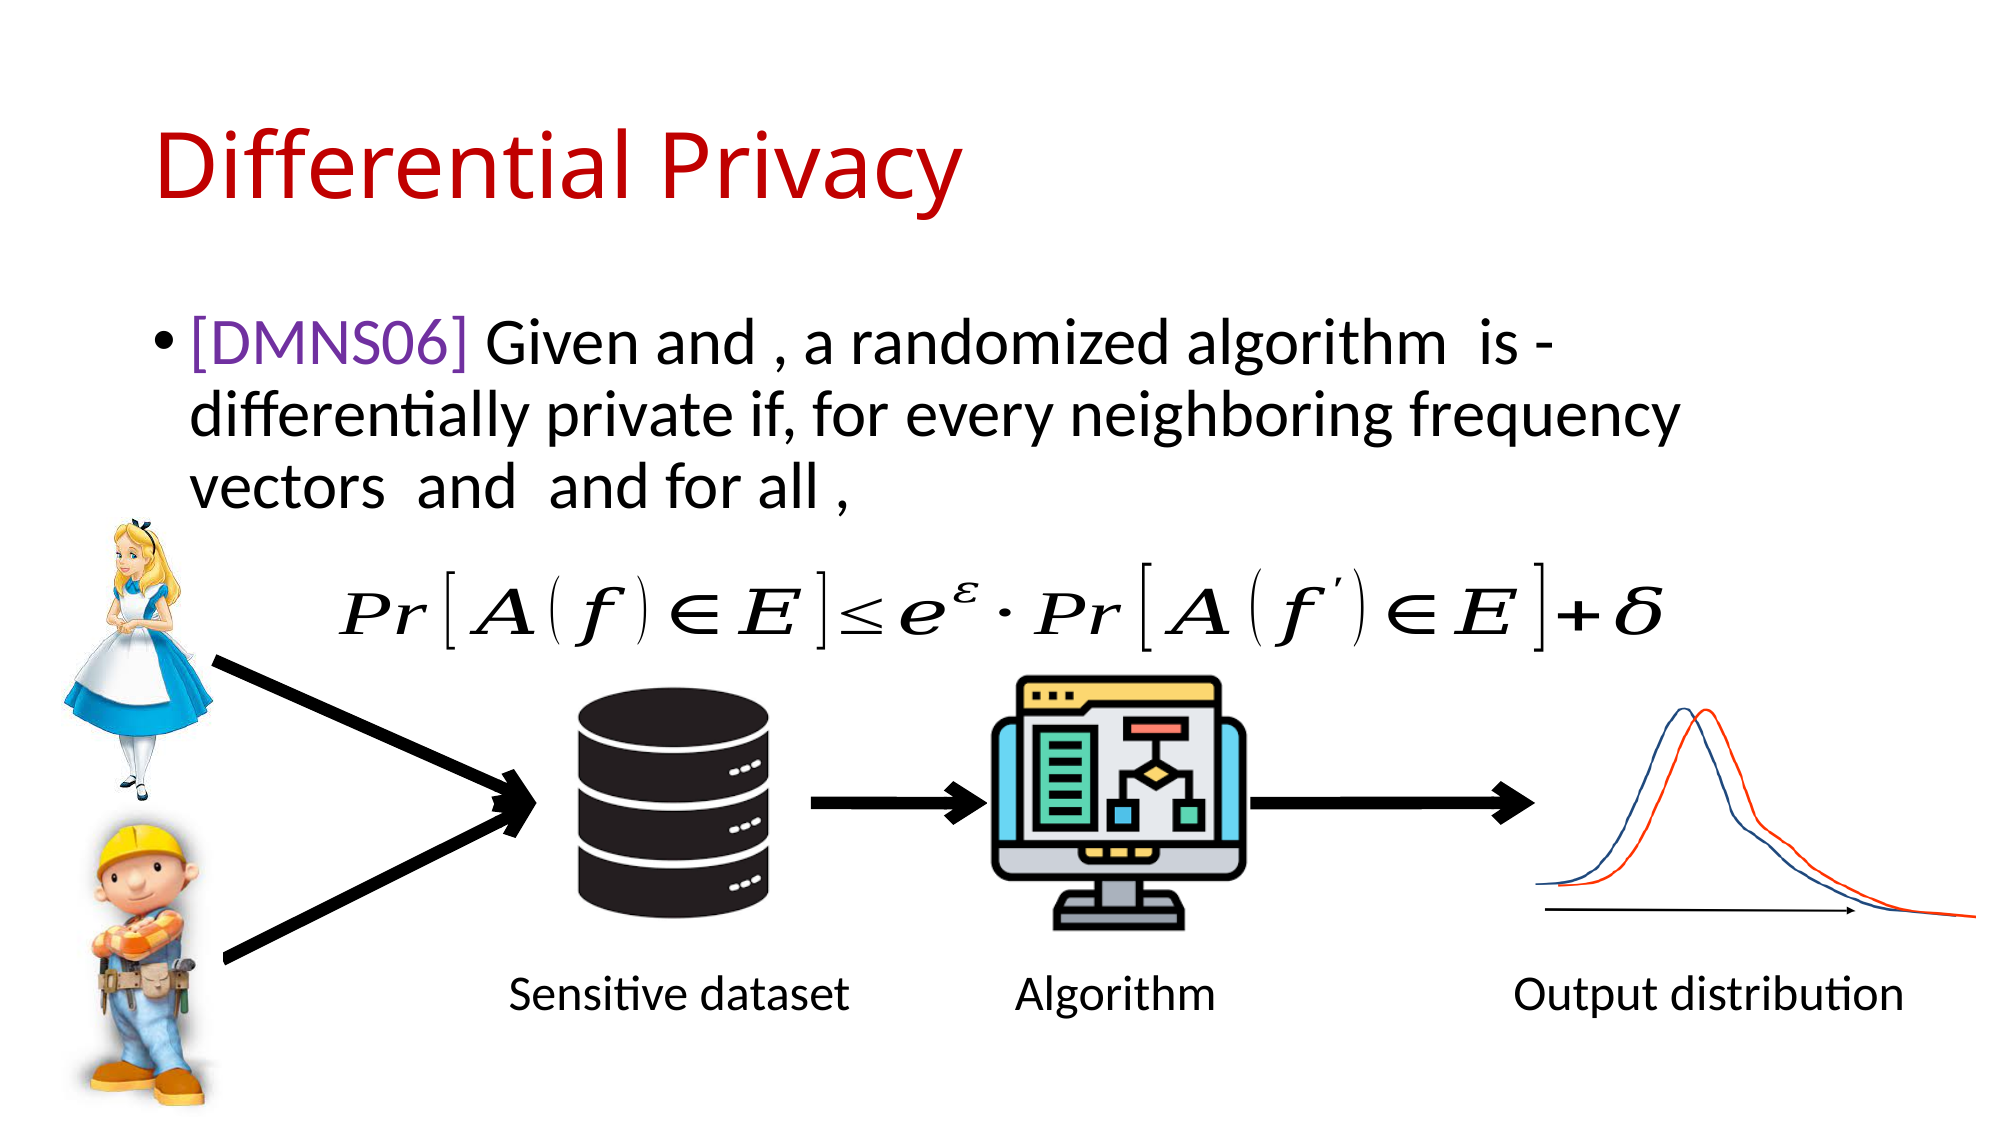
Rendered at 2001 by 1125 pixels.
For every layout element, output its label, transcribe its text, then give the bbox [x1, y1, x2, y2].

picture [987, 671, 1251, 935]
picture [537, 665, 811, 941]
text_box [223, 802, 537, 960]
title Differential Privacy [137, 59, 1863, 278]
picture [1535, 681, 1976, 925]
text_box Output distribution [1498, 953, 1939, 1029]
text_box Sensitive dataset [493, 953, 890, 1029]
text_box Algorithm [999, 953, 1251, 1029]
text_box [213, 660, 537, 802]
picture [61, 516, 223, 1117]
